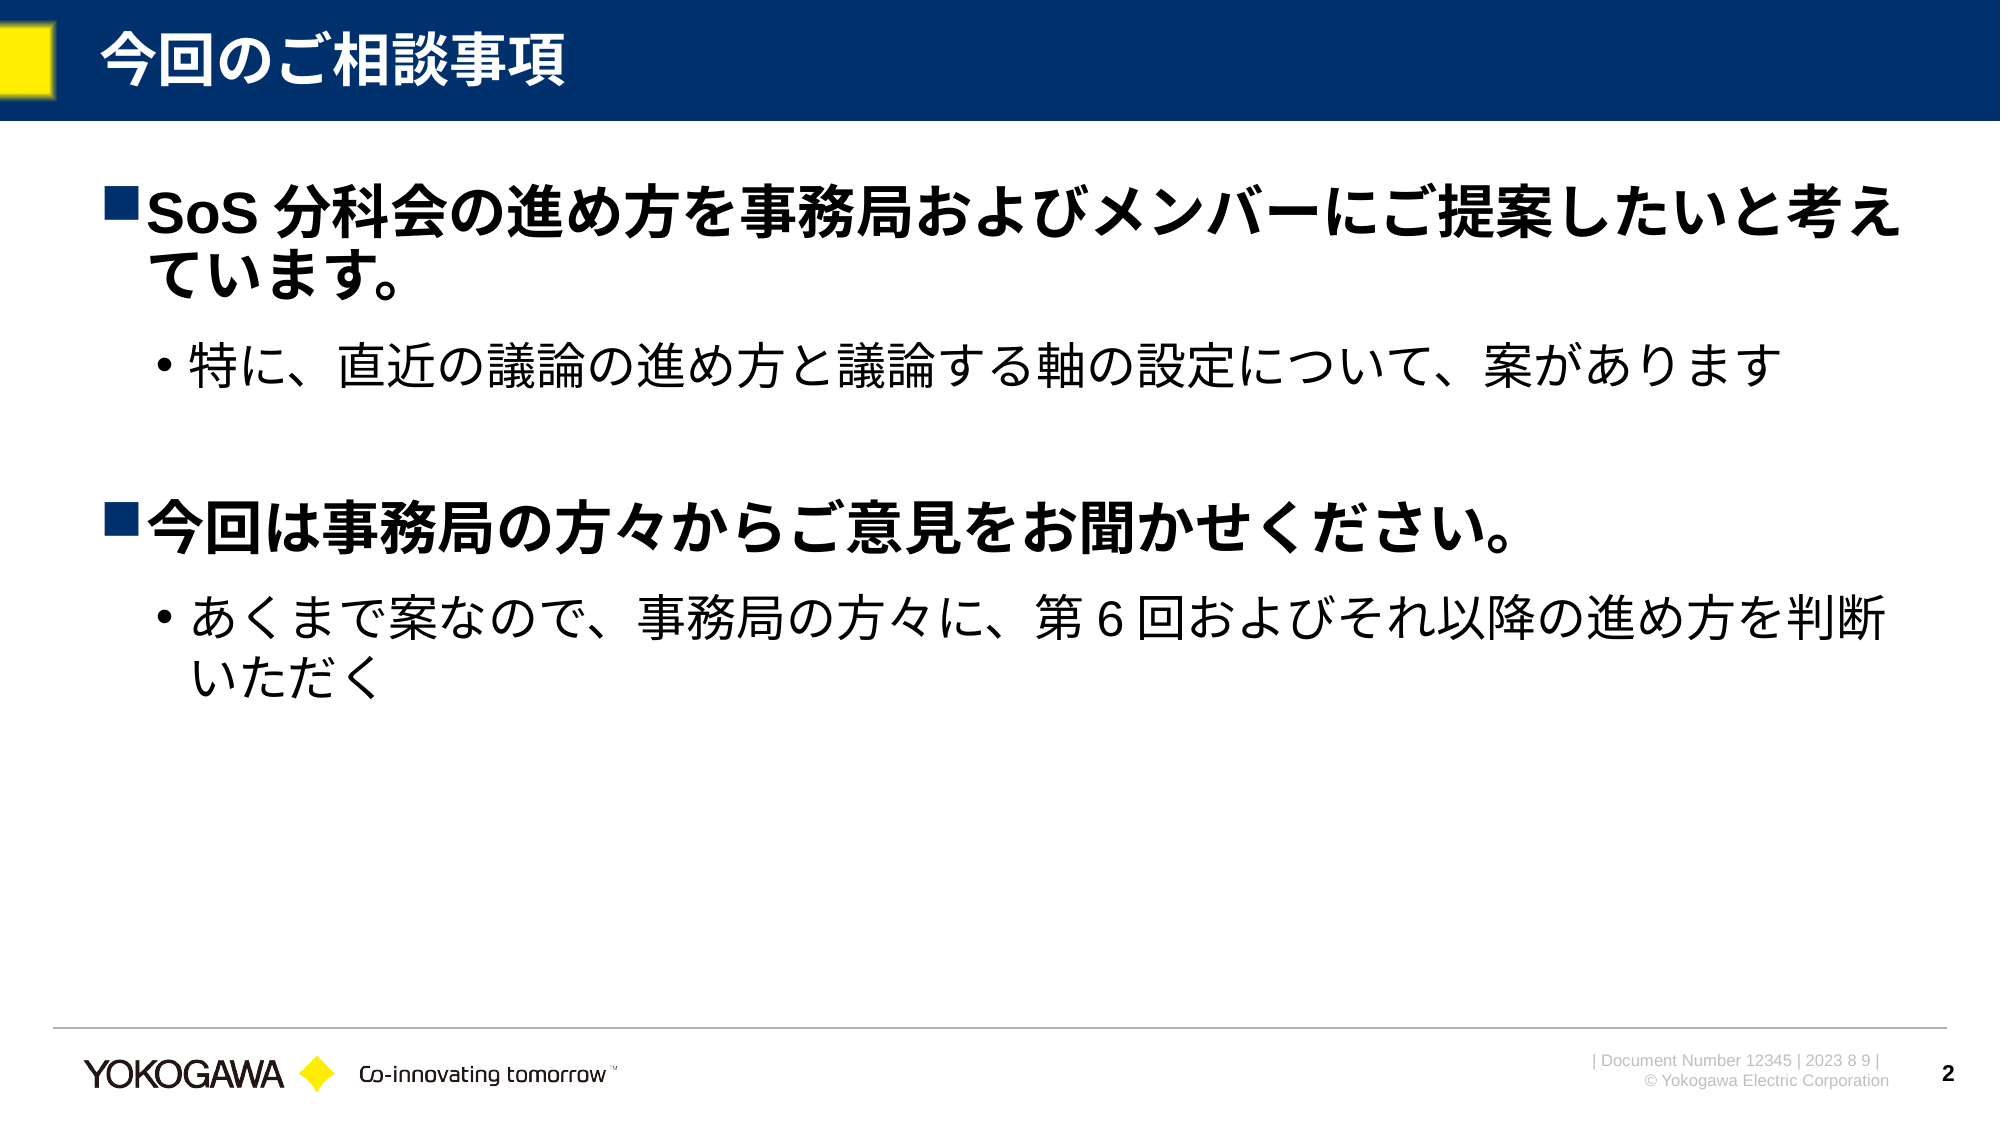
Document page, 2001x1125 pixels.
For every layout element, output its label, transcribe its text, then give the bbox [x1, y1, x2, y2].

list SoS分科会の進め方を事務局およびメンバーにご提案したいと考えています。 特に、直近の議論の進め方と議論する軸の設定について、案があります 今回は事務局の方々からご意見をお聞かせください。 あくまで案なので、事務局の方々に、第6回およびそれ以降の進め方を判断いただく [84, 175, 1946, 400]
slide_number 2 [1904, 1042, 1970, 1103]
picture [0, 6, 69, 115]
picture [83, 1055, 617, 1093]
title 今回のご相談事項 [84, 20, 1955, 106]
